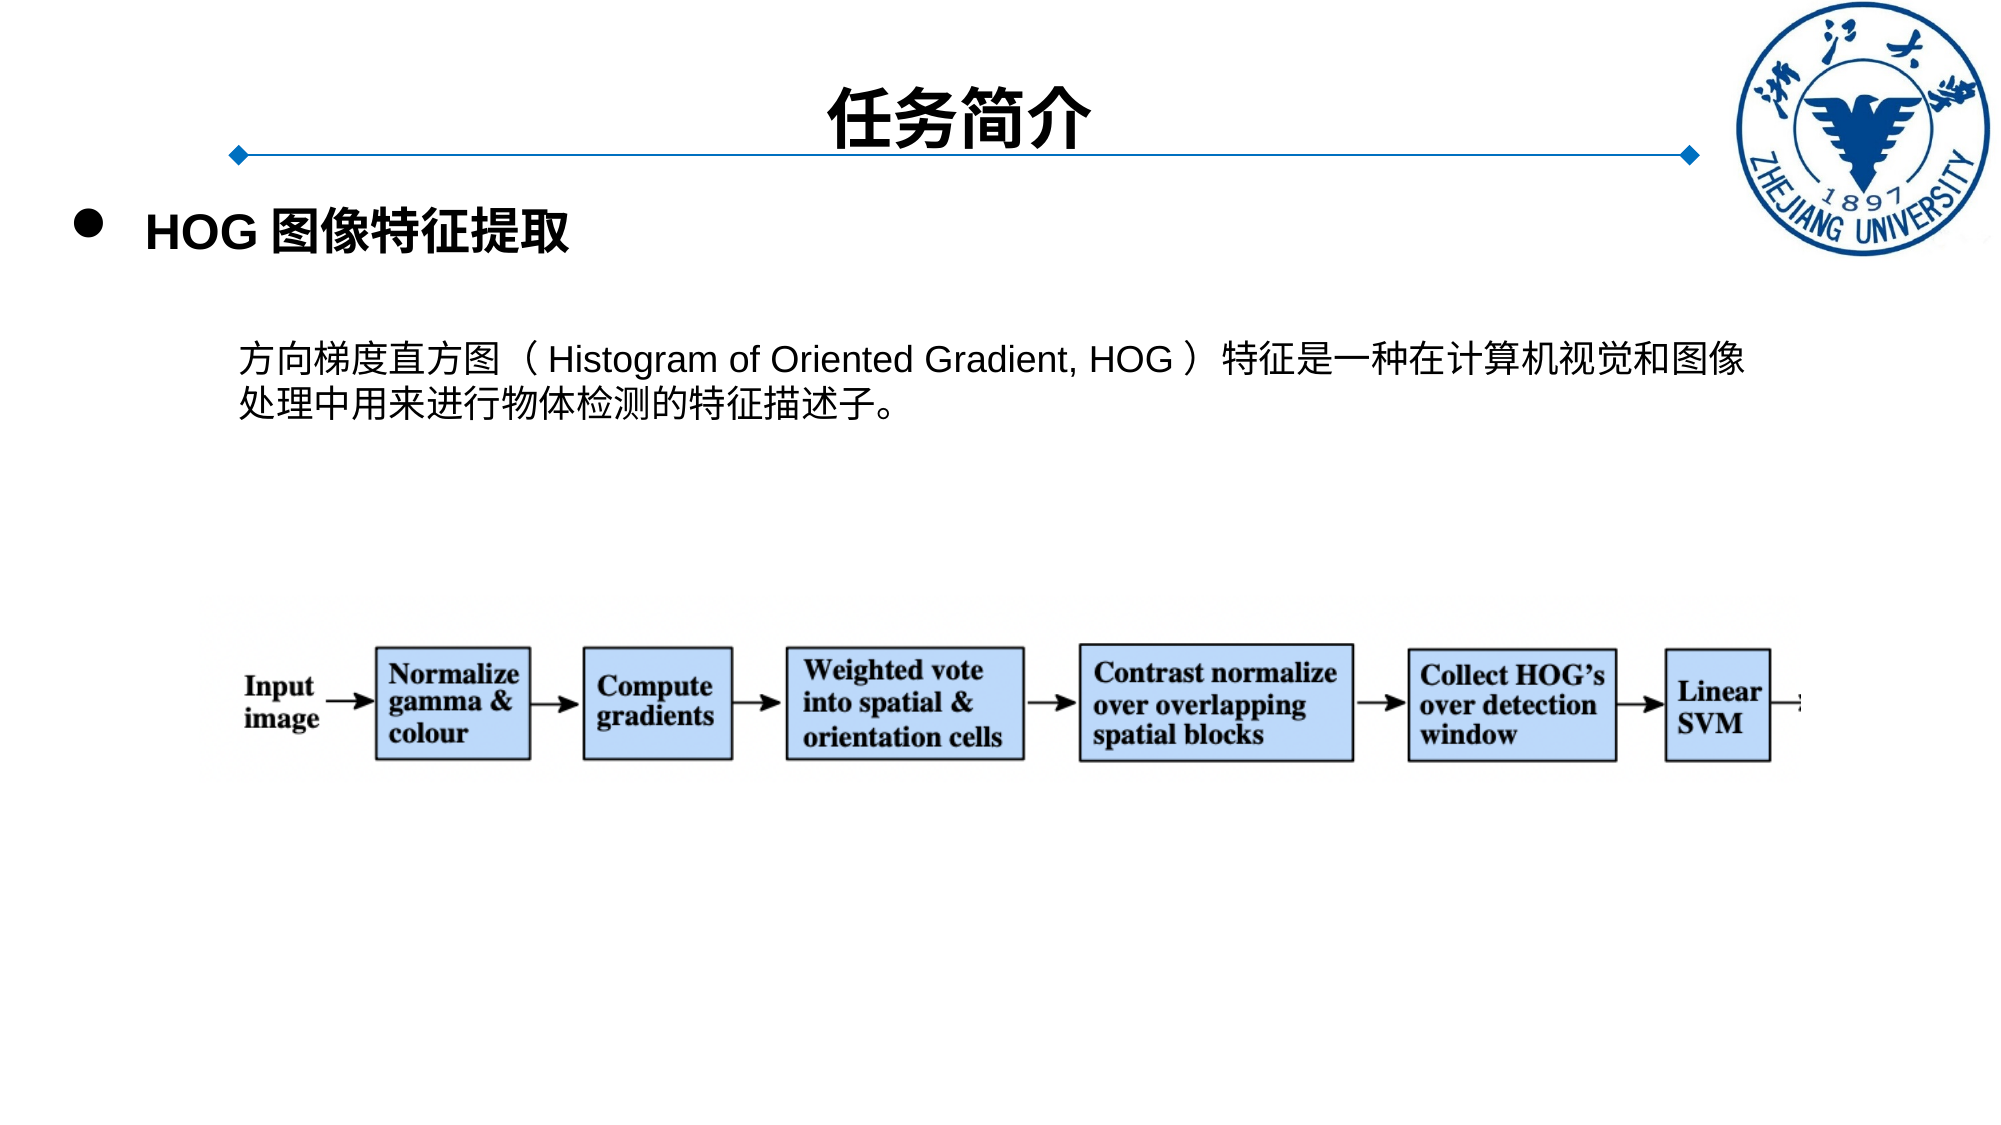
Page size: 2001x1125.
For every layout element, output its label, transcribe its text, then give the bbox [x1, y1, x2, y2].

picture [1729, 0, 2001, 265]
picture [199, 595, 1801, 783]
text_box 任务简介 [508, 69, 1411, 154]
text_box HOG图像特征提取 [55, 192, 741, 268]
text_box 方向梯度直方图（Histogram of Oriented Gradient, HOG）特征是一种在计算机视觉和图像处理中用来进行物体检测的特征描述子。 [224, 327, 1776, 433]
